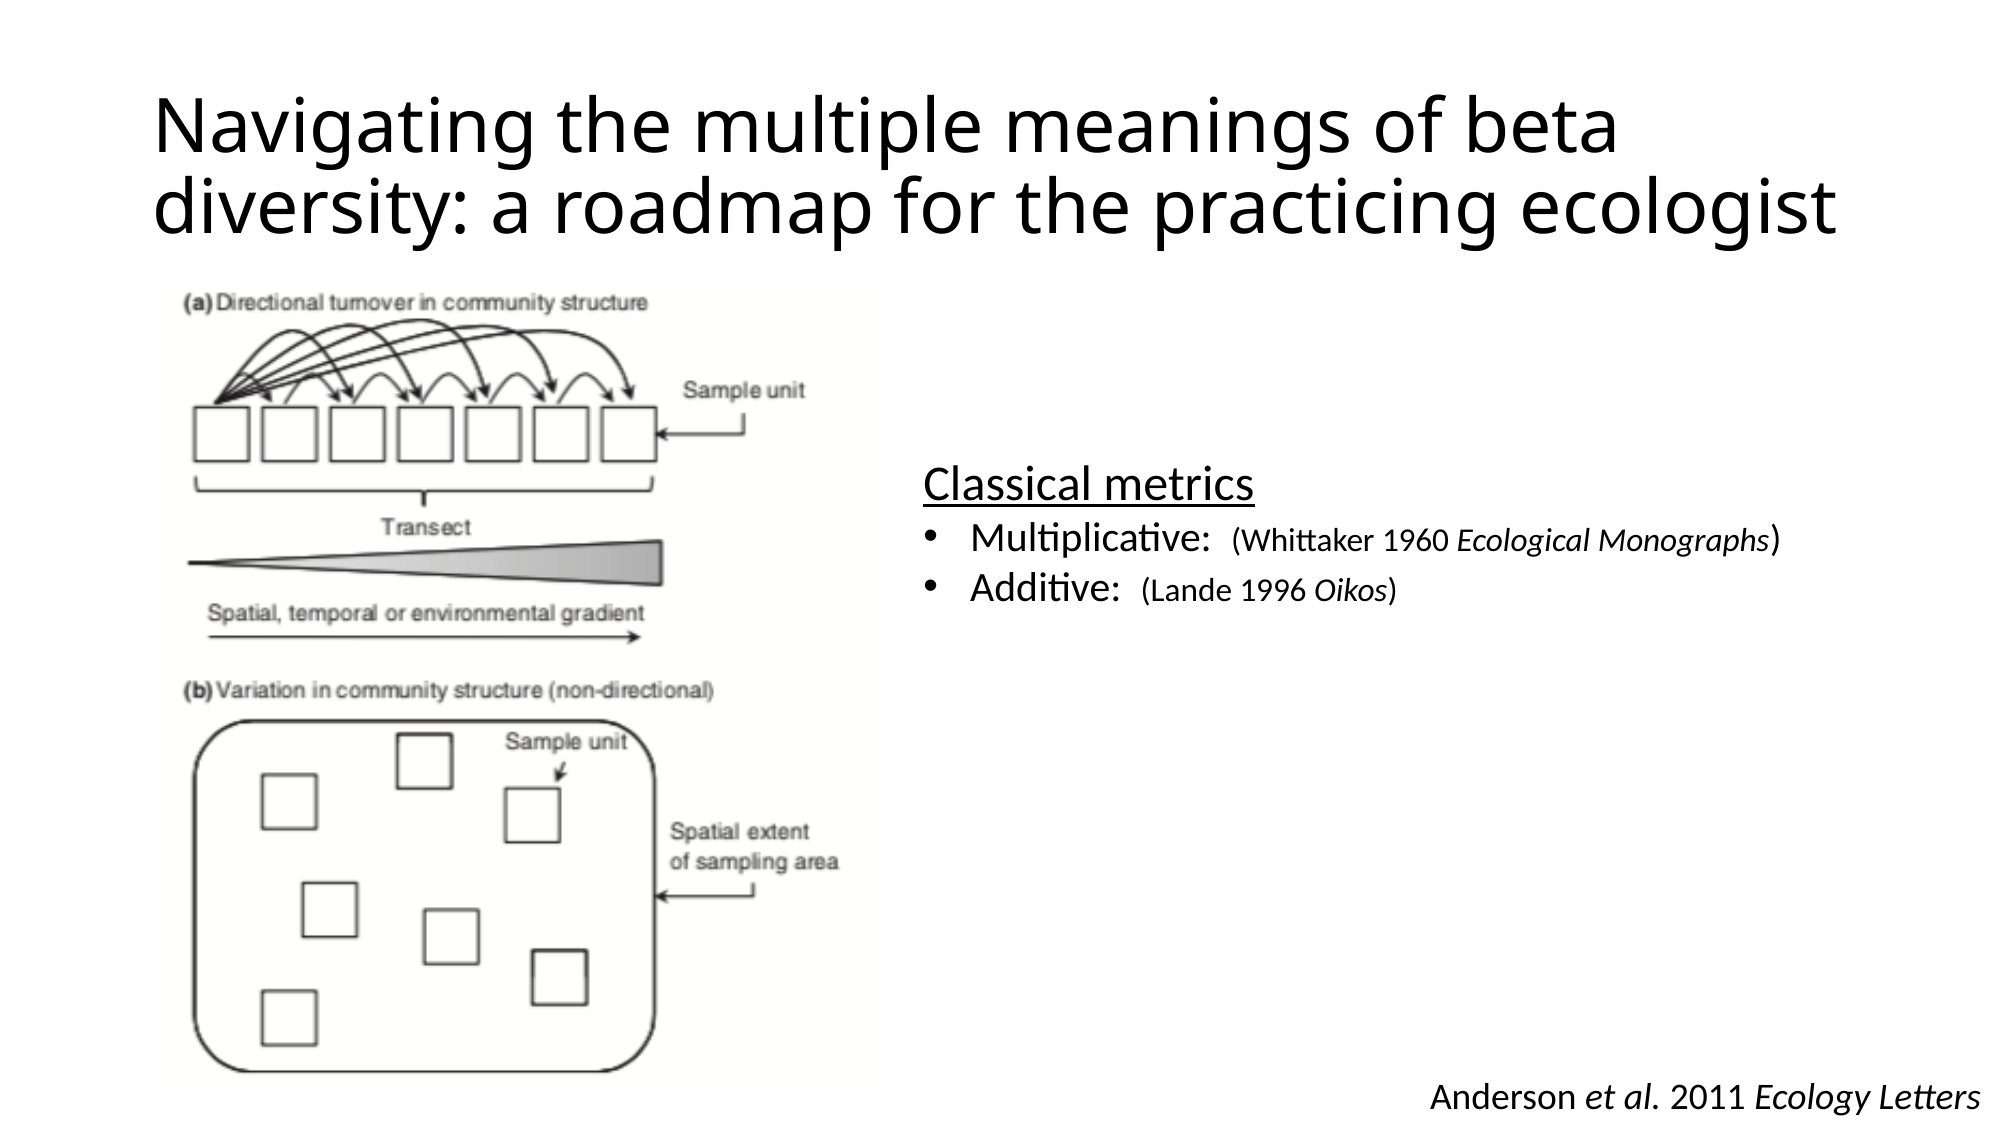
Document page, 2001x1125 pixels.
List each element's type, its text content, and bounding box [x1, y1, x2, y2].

picture [125, 272, 909, 1095]
title Navigating the multiple meanings of beta diversity: a roadmap for the practicing ecologist [137, 59, 1863, 278]
text_box Anderson et al. 2011 Ecology Letters [1415, 1064, 1997, 1125]
